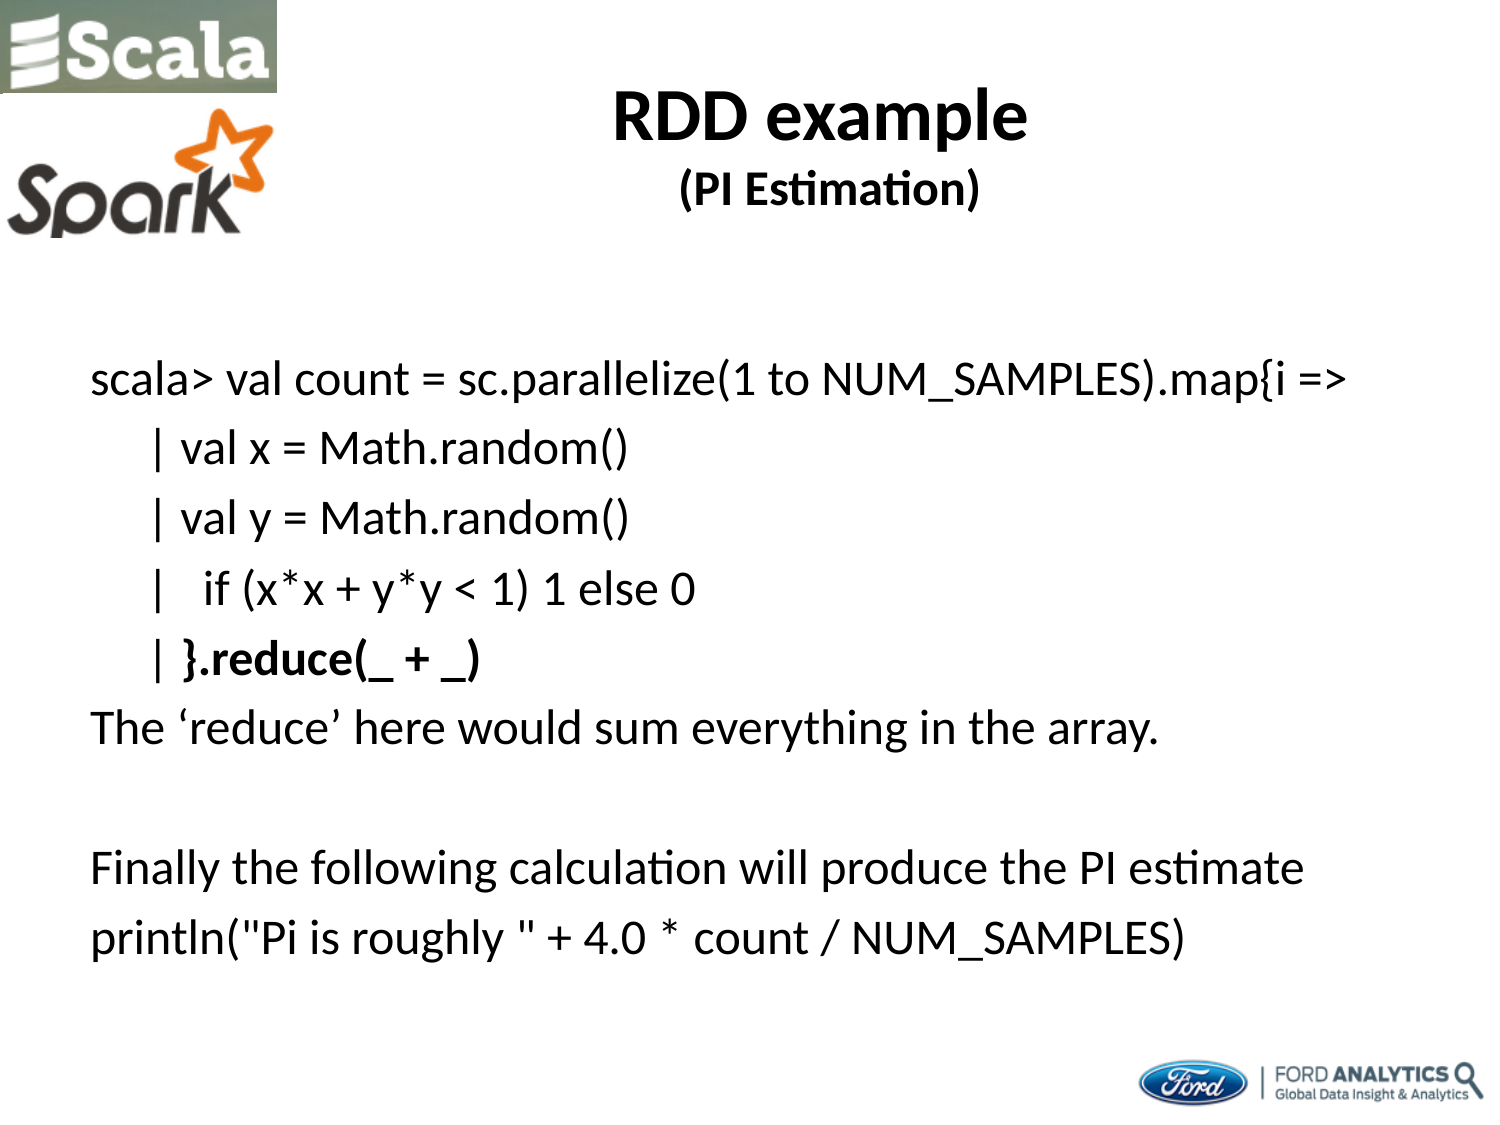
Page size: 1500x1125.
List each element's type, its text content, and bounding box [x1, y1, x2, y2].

picture [1136, 1057, 1497, 1108]
text_box RDD example (PI Estimation) [280, 46, 1500, 235]
list scala> val count = sc.parallelize(1 to NUM_SAMPLES).map{i => | val x = Math.random() | val y = Math.random() | if (x*x + y*y < 1) 1 else 0 | }.reduce(_ + _) The ‘reduce’ here would sum everything in the array. Finally the following calculation will produce the PI estimate println("Pi is roughly " + 4.0 * count / NUM_SAMPLES) [75, 337, 1425, 1080]
picture [0, 0, 277, 238]
